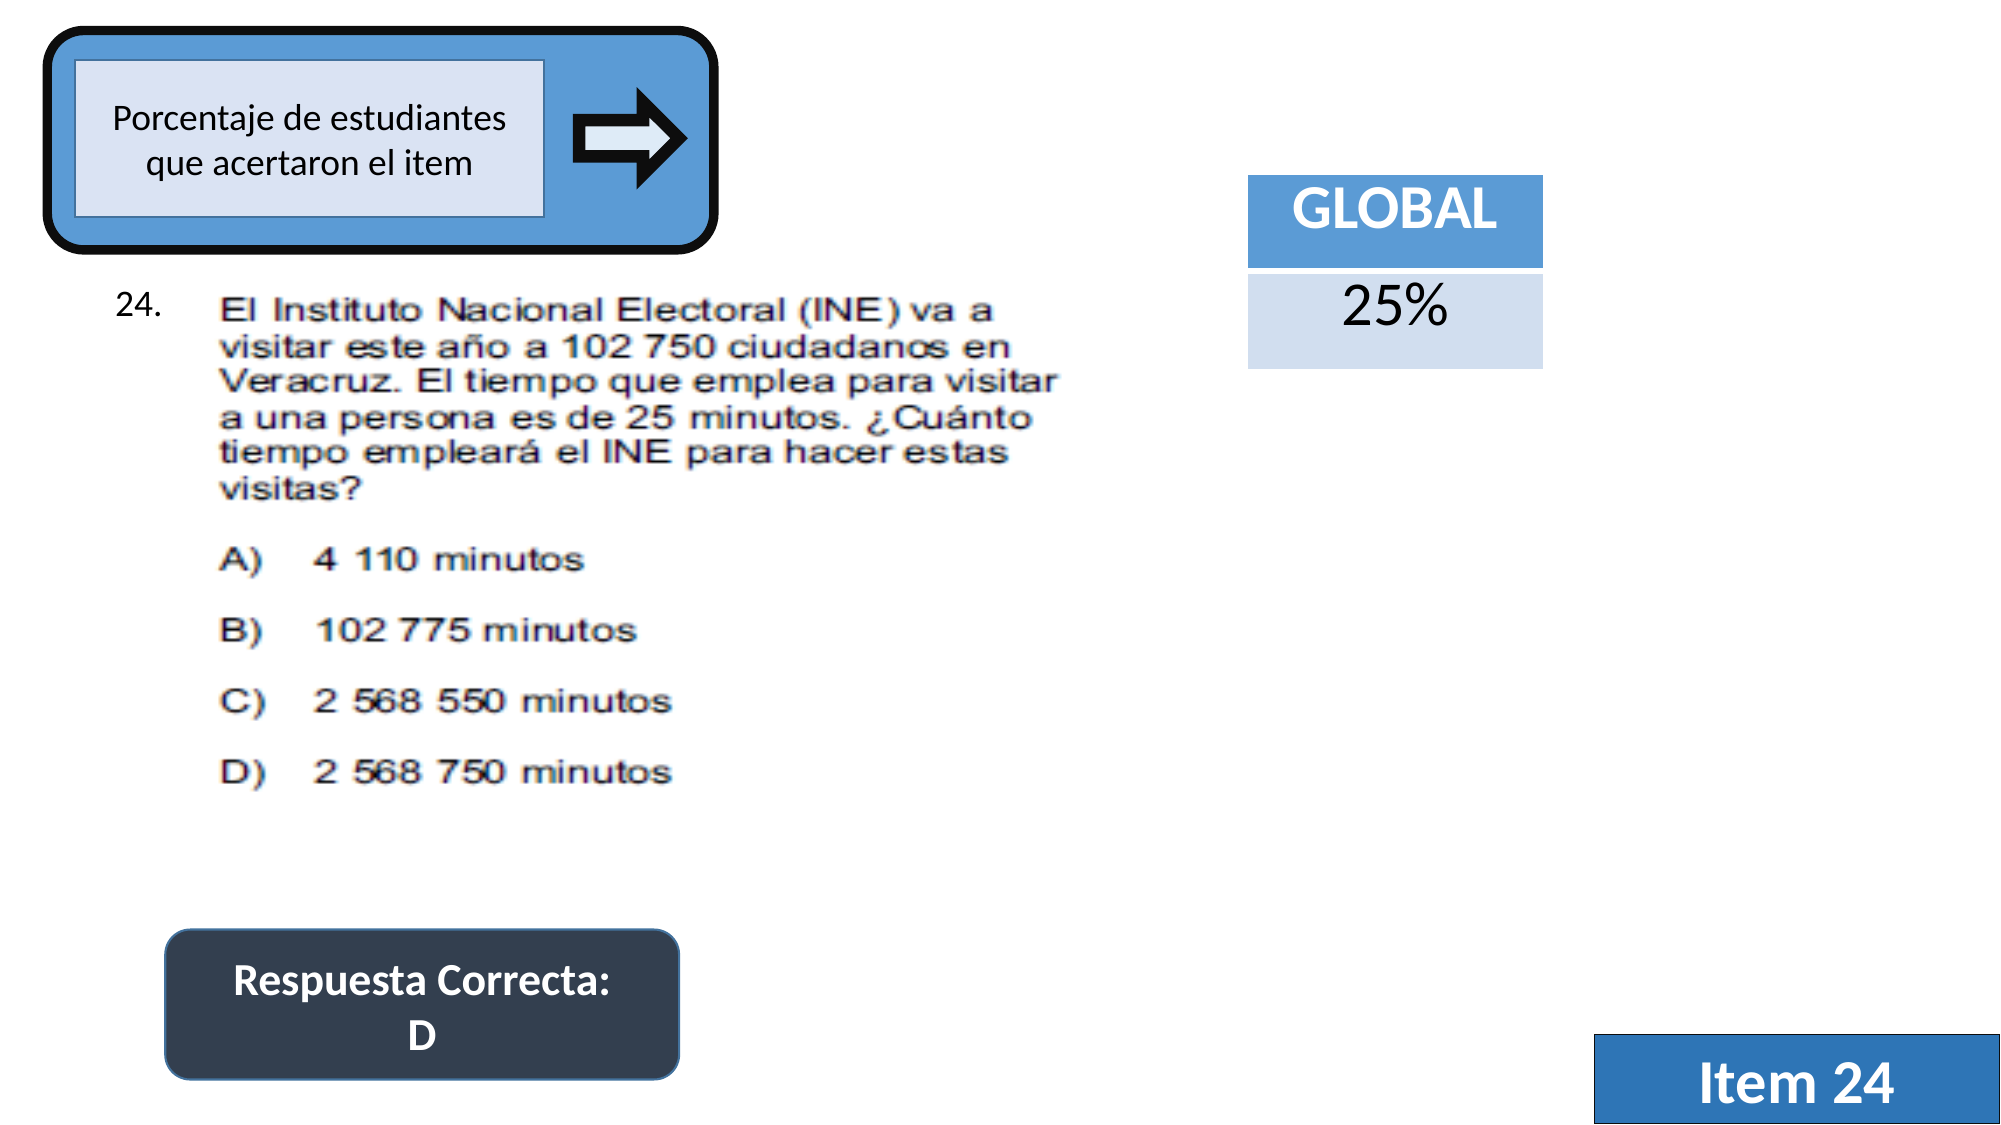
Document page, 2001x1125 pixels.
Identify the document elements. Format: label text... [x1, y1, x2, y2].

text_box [74, 272, 1090, 805]
list [137, 299, 1863, 1014]
text_box Item 24 [1594, 1034, 2000, 1124]
table_cell 25% [1248, 274, 1543, 299]
text_box Porcentaje de estudiantes que acertaron el item [74, 59, 137, 218]
text_box Respuesta Correcta: D [164, 1014, 681, 1081]
title [137, 59, 1863, 278]
text_box [46, 29, 714, 251]
table_header GLOBAL [1248, 175, 1543, 268]
